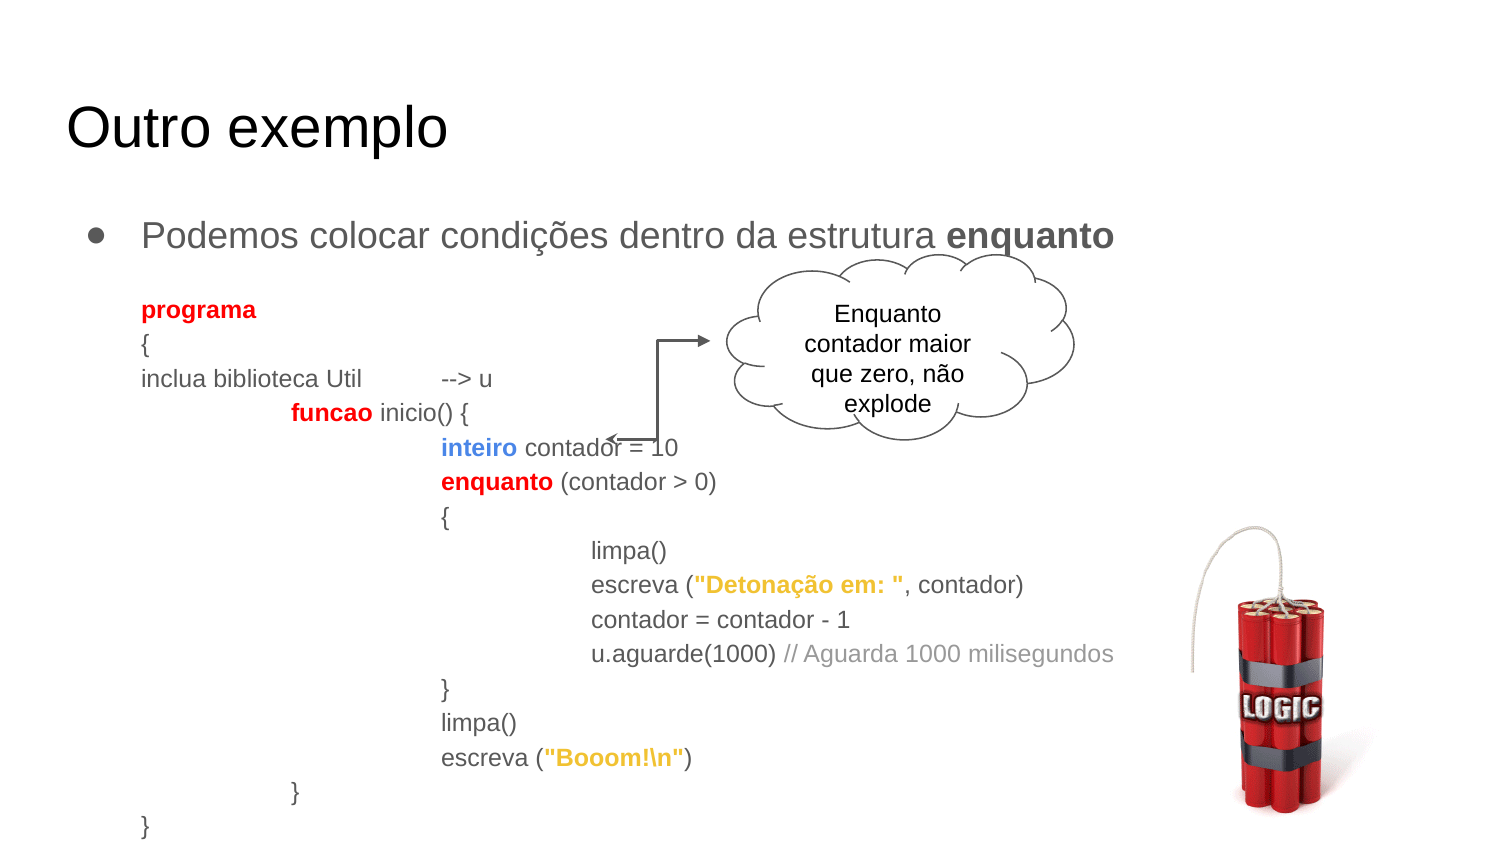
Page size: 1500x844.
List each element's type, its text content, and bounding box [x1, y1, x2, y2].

picture [1114, 510, 1440, 835]
title Outro exemplo [51, 74, 1449, 169]
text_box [605, 340, 711, 440]
list Podemos colocar condições dentro da estrutura enquanto programa { inclua biblioteca Util --> u funcao inicio() { inteiro contador = 10 enquanto (contador > 0) { limpa() escreva ("Detonação em: ", contador) contador = contador - 1 u.aguarde(1000) // Aguarda 1000 milisegundos (1 segundo) } limpa() escreva ("Booom!\n") } } [51, 189, 1449, 750]
text_box Enquanto contador maior que zero, não explode [726, 254, 1075, 440]
